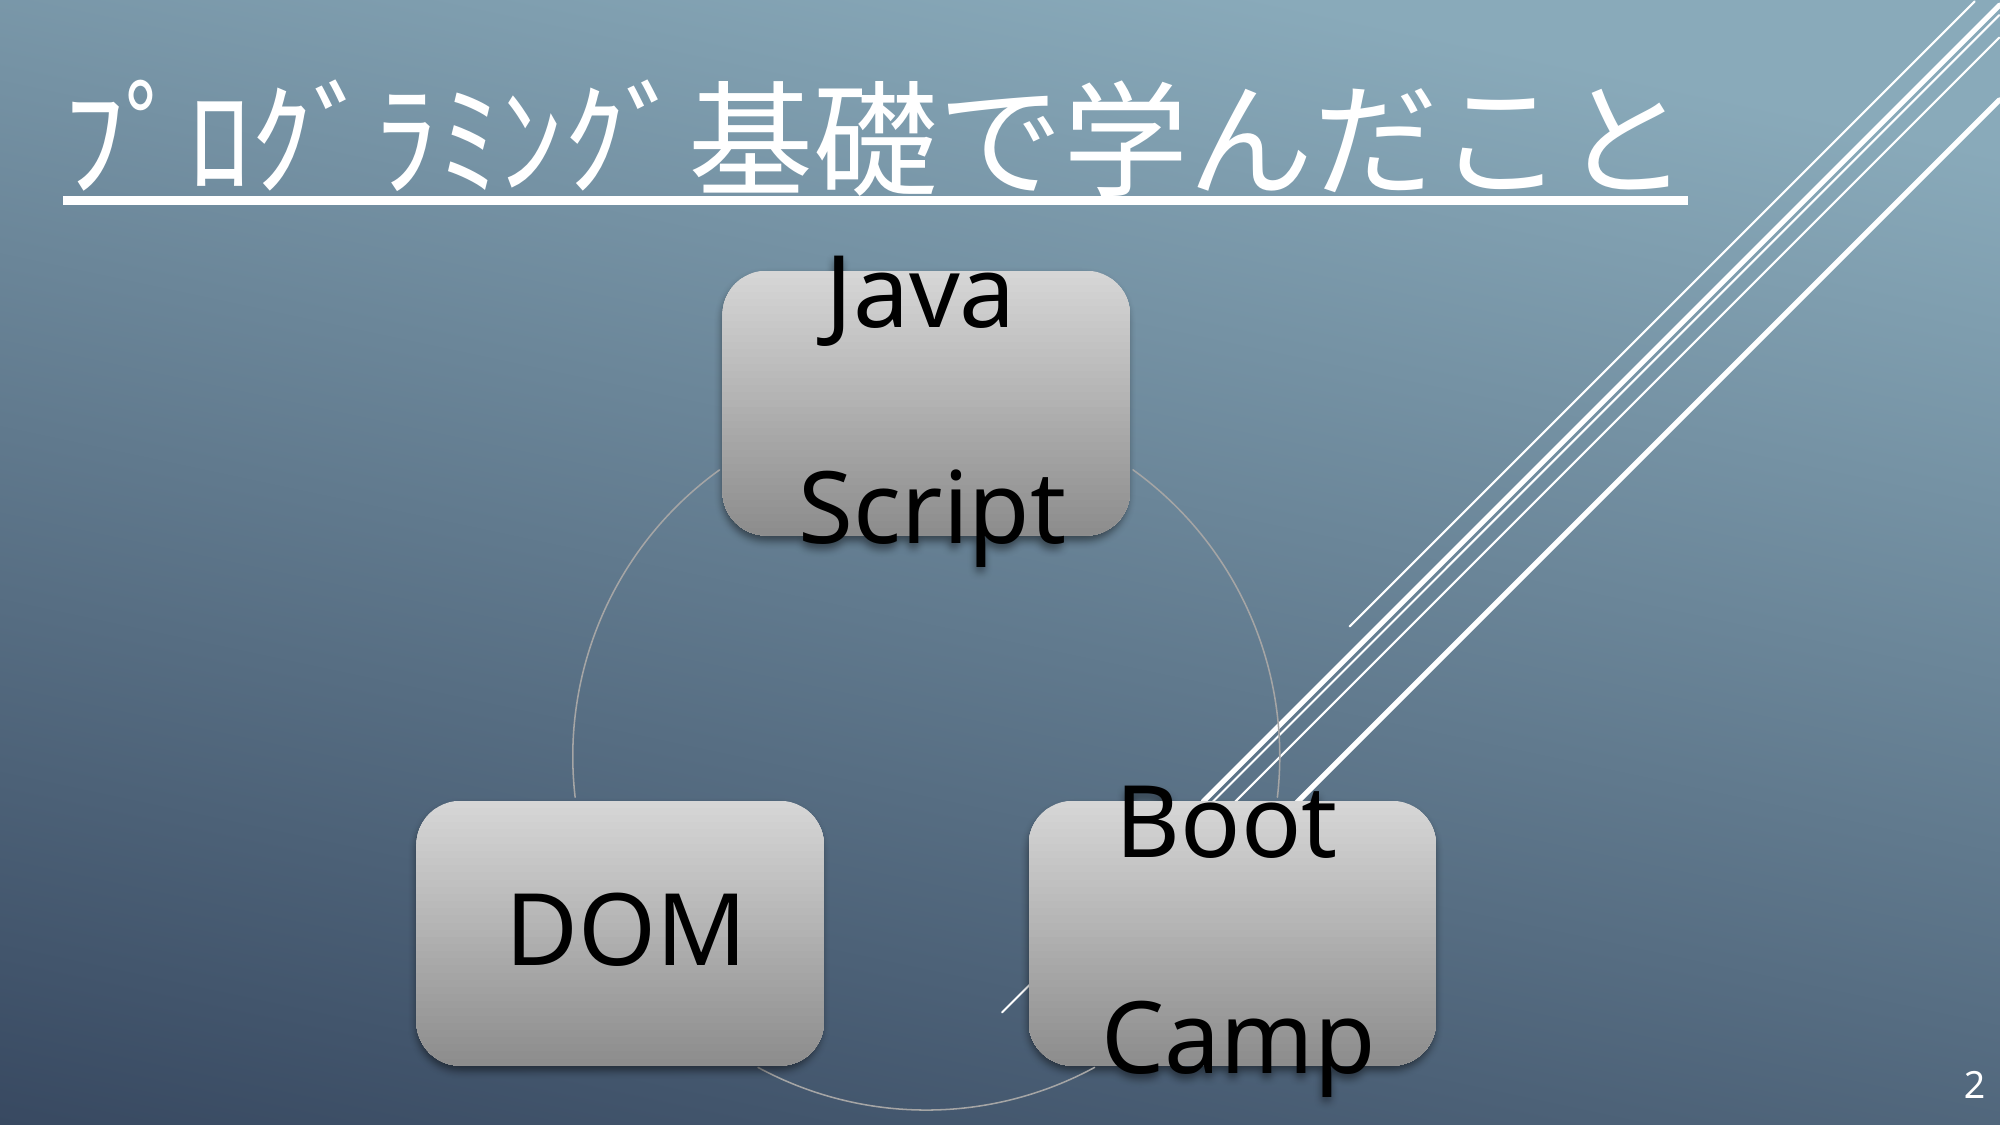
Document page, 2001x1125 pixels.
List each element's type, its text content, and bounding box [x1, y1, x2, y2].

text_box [259, 270, 1594, 1125]
slide_number 2 [1812, 1009, 2000, 1120]
text_box ﾌﾟﾛｸﾞﾗﾐﾝｸﾞ基礎で学んだこと [48, 54, 2000, 219]
